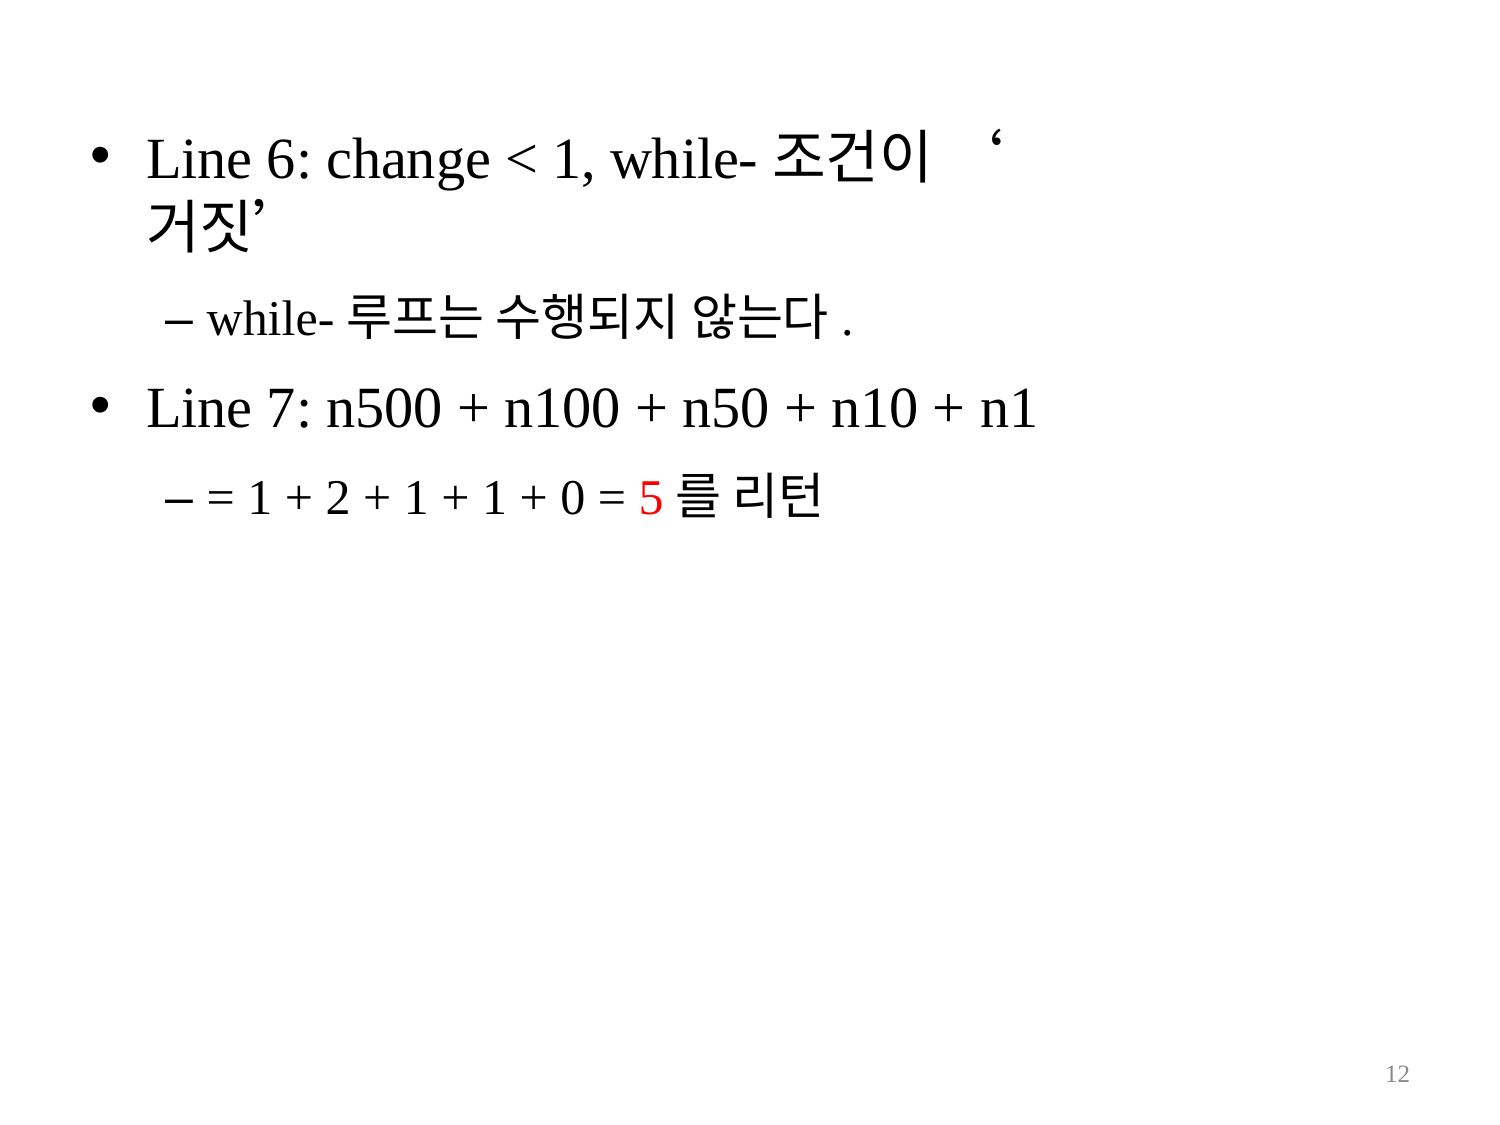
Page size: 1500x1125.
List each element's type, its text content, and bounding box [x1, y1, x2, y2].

slide_number 10 [1368, 1057, 1415, 1125]
text_box Line 6: change < 1, while-조건이 ‘거짓’ – while-루프는 수행되지 않는다. Line 7: n500 + n100 + n50 + n10 + n1 – = 1 + 2 + 1 + 1 + 0 = 5를 리턴 [87, 88, 1105, 525]
